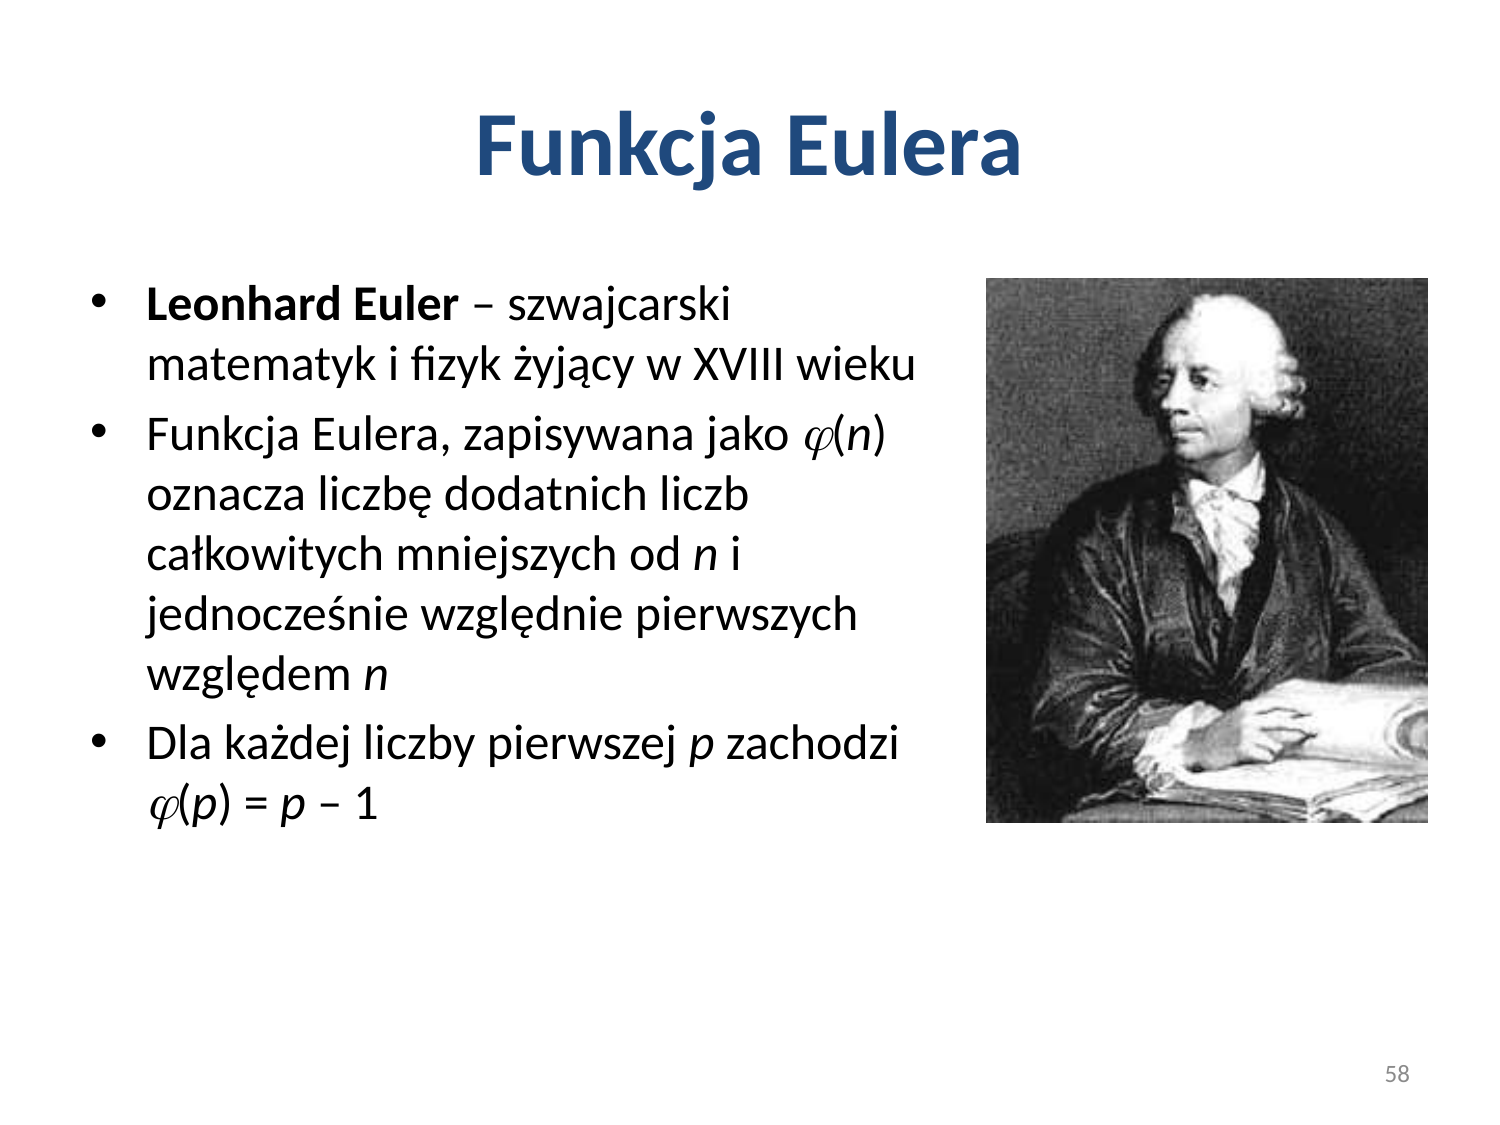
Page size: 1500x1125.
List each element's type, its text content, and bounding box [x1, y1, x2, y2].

picture [985, 278, 1429, 823]
list Leonhard Euler – szwajcarski matematyk i fizyk żyjący w XVIII wieku Funkcja Eulera, zapisywana jako (n) oznacza liczbę dodatnich liczb całkowitych mniejszych od n i jednocześnie względnie pierwszych względem n Dla każdej liczby pierwszej p zachodzi (p) = p – 1 [75, 262, 975, 1005]
title Funkcja Eulera [75, 45, 1425, 233]
slide_number 58 [1074, 1042, 1425, 1103]
